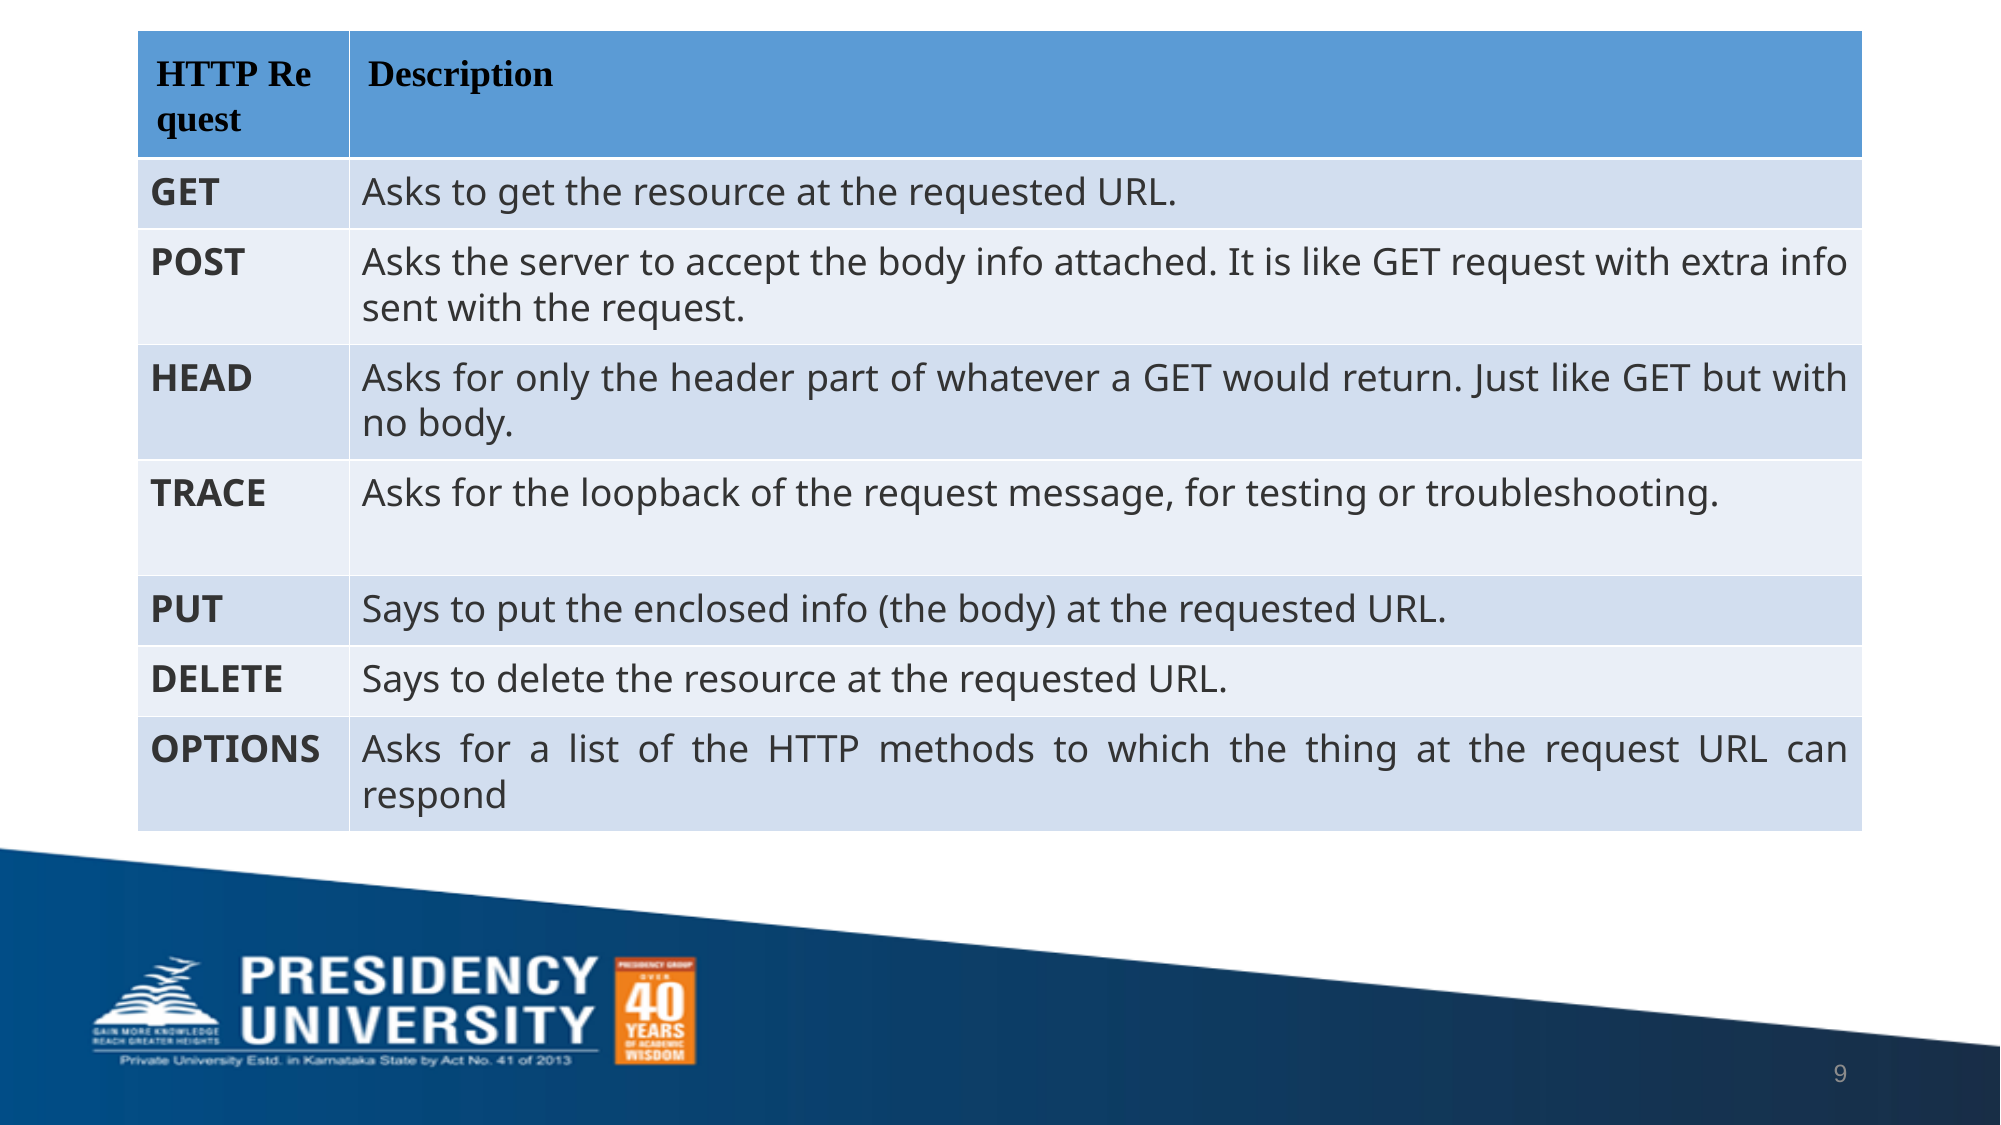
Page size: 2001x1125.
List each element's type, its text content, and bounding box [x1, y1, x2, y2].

slide_number 9 [1412, 1042, 1863, 1103]
table_cell Asks the server to accept the body info attached. It is like GET request with extra info sent with the request. [350, 230, 1862, 344]
table_cell POST [138, 230, 349, 344]
table_cell DELETE [138, 647, 349, 716]
table_header Description [350, 31, 1862, 157]
table_cell Asks for only the header part of whatever a GET would return. Just like GET but with no body. [350, 345, 1862, 459]
table_cell TRACE [138, 461, 349, 575]
table_cell Asks for a list of the HTTP methods to which the thing at the request URL can respond [350, 717, 1862, 831]
table_cell PUT [138, 576, 349, 645]
table_cell Says to delete the resource at the requested URL. [350, 647, 1862, 716]
table_cell OPTIONS [138, 717, 349, 831]
table_header HTTP Request [138, 31, 349, 157]
table_cell Asks for the loopback of the request message, for testing or troubleshooting. [350, 461, 1862, 575]
table_cell Asks to get the resource at the requested URL. [350, 160, 1862, 228]
table_cell Says to put the enclosed info (the body) at the requested URL. [350, 576, 1862, 645]
table_cell HEAD [138, 345, 349, 459]
picture [0, 845, 2000, 1125]
table_cell GET [138, 160, 349, 228]
